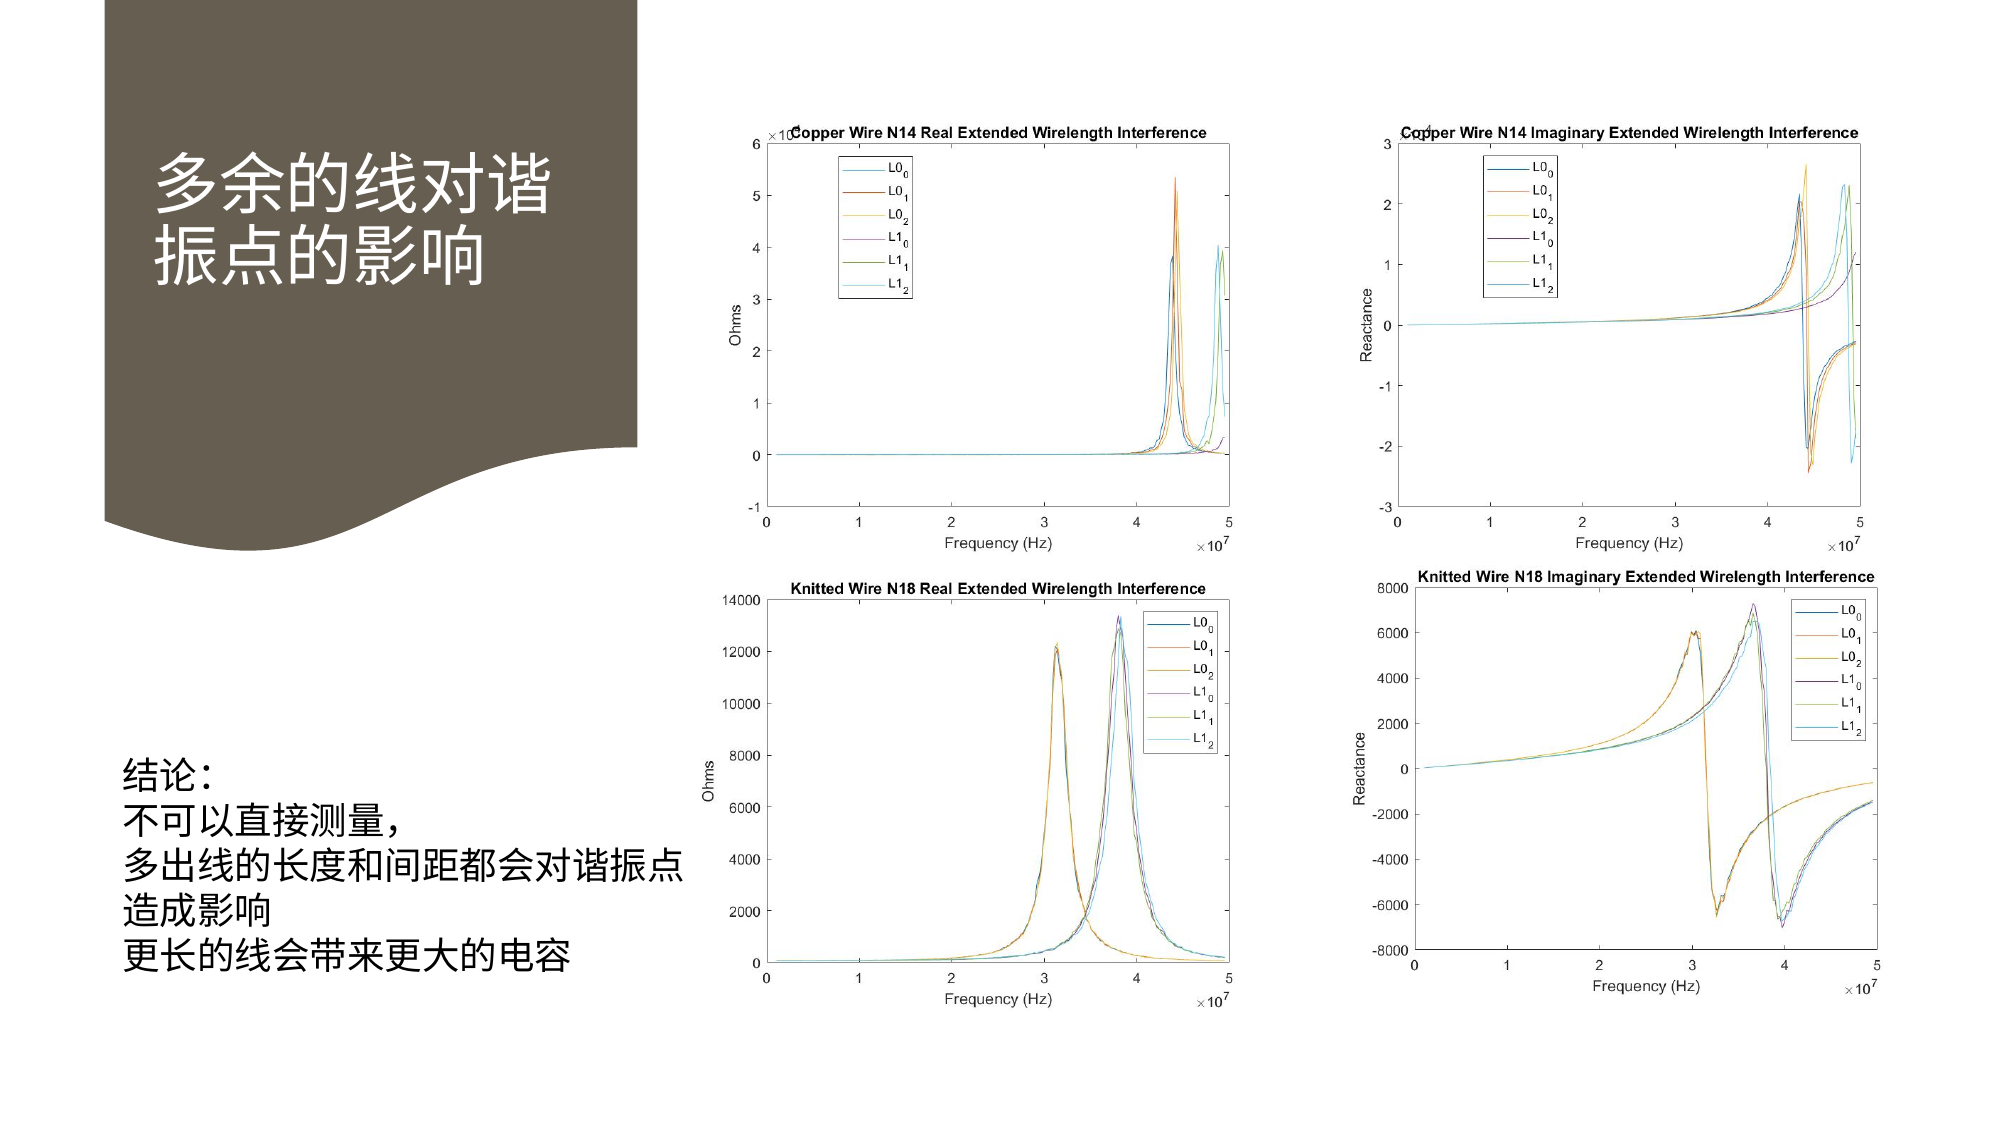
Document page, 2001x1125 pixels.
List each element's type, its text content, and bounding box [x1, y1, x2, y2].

title 多余的线对谐振点的影响 [137, 28, 604, 417]
picture [689, 110, 1286, 555]
text_box [103, 0, 639, 552]
picture [689, 566, 1286, 1011]
text_box 结论： 不可以直接测量， 多出线的长度和间距都会对谐振点 造成影响 更长的线会带来更大的电容 [107, 744, 689, 985]
picture [1320, 110, 1934, 998]
